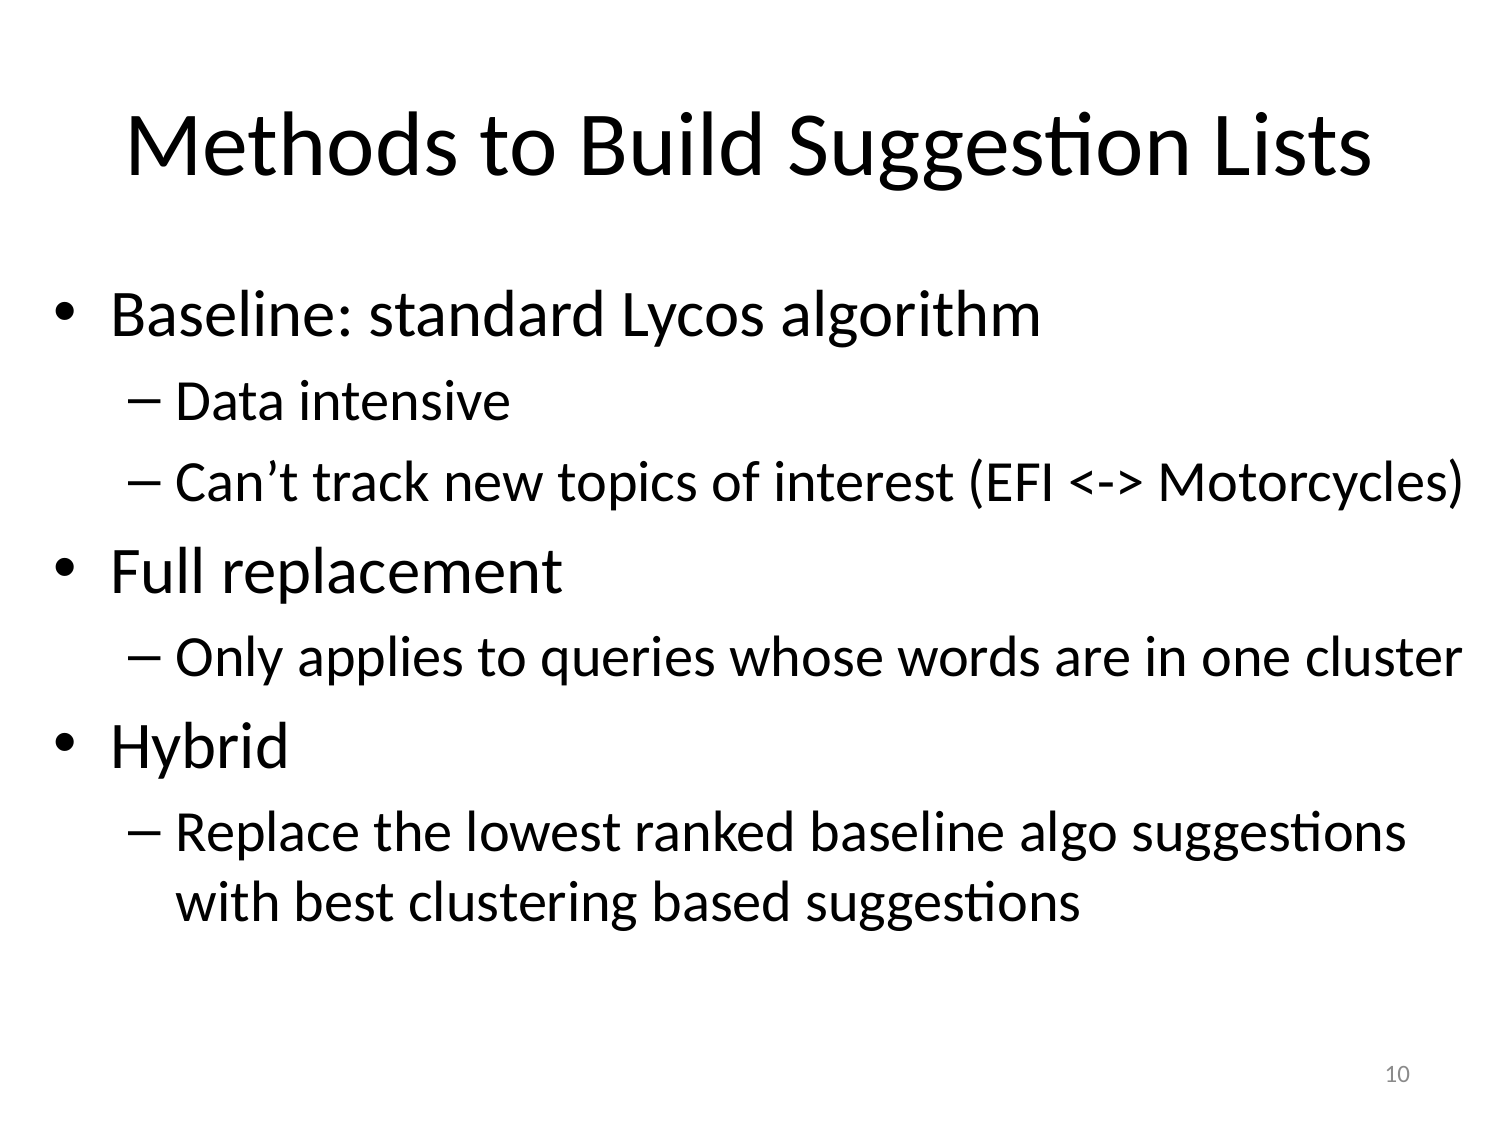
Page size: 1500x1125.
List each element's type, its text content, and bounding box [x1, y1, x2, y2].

slide_number 10 [1074, 1042, 1425, 1103]
list Baseline: standard Lycos algorithm Data intensive Can’t track new topics of interest (EFI <-> Motorcycles) Full replacement Only applies to queries whose words are in one cluster Hybrid Replace the lowest ranked baseline algo suggestions with best clustering based suggestions [38, 262, 1487, 1006]
title Methods to Build Suggestion Lists [74, 44, 1426, 233]
